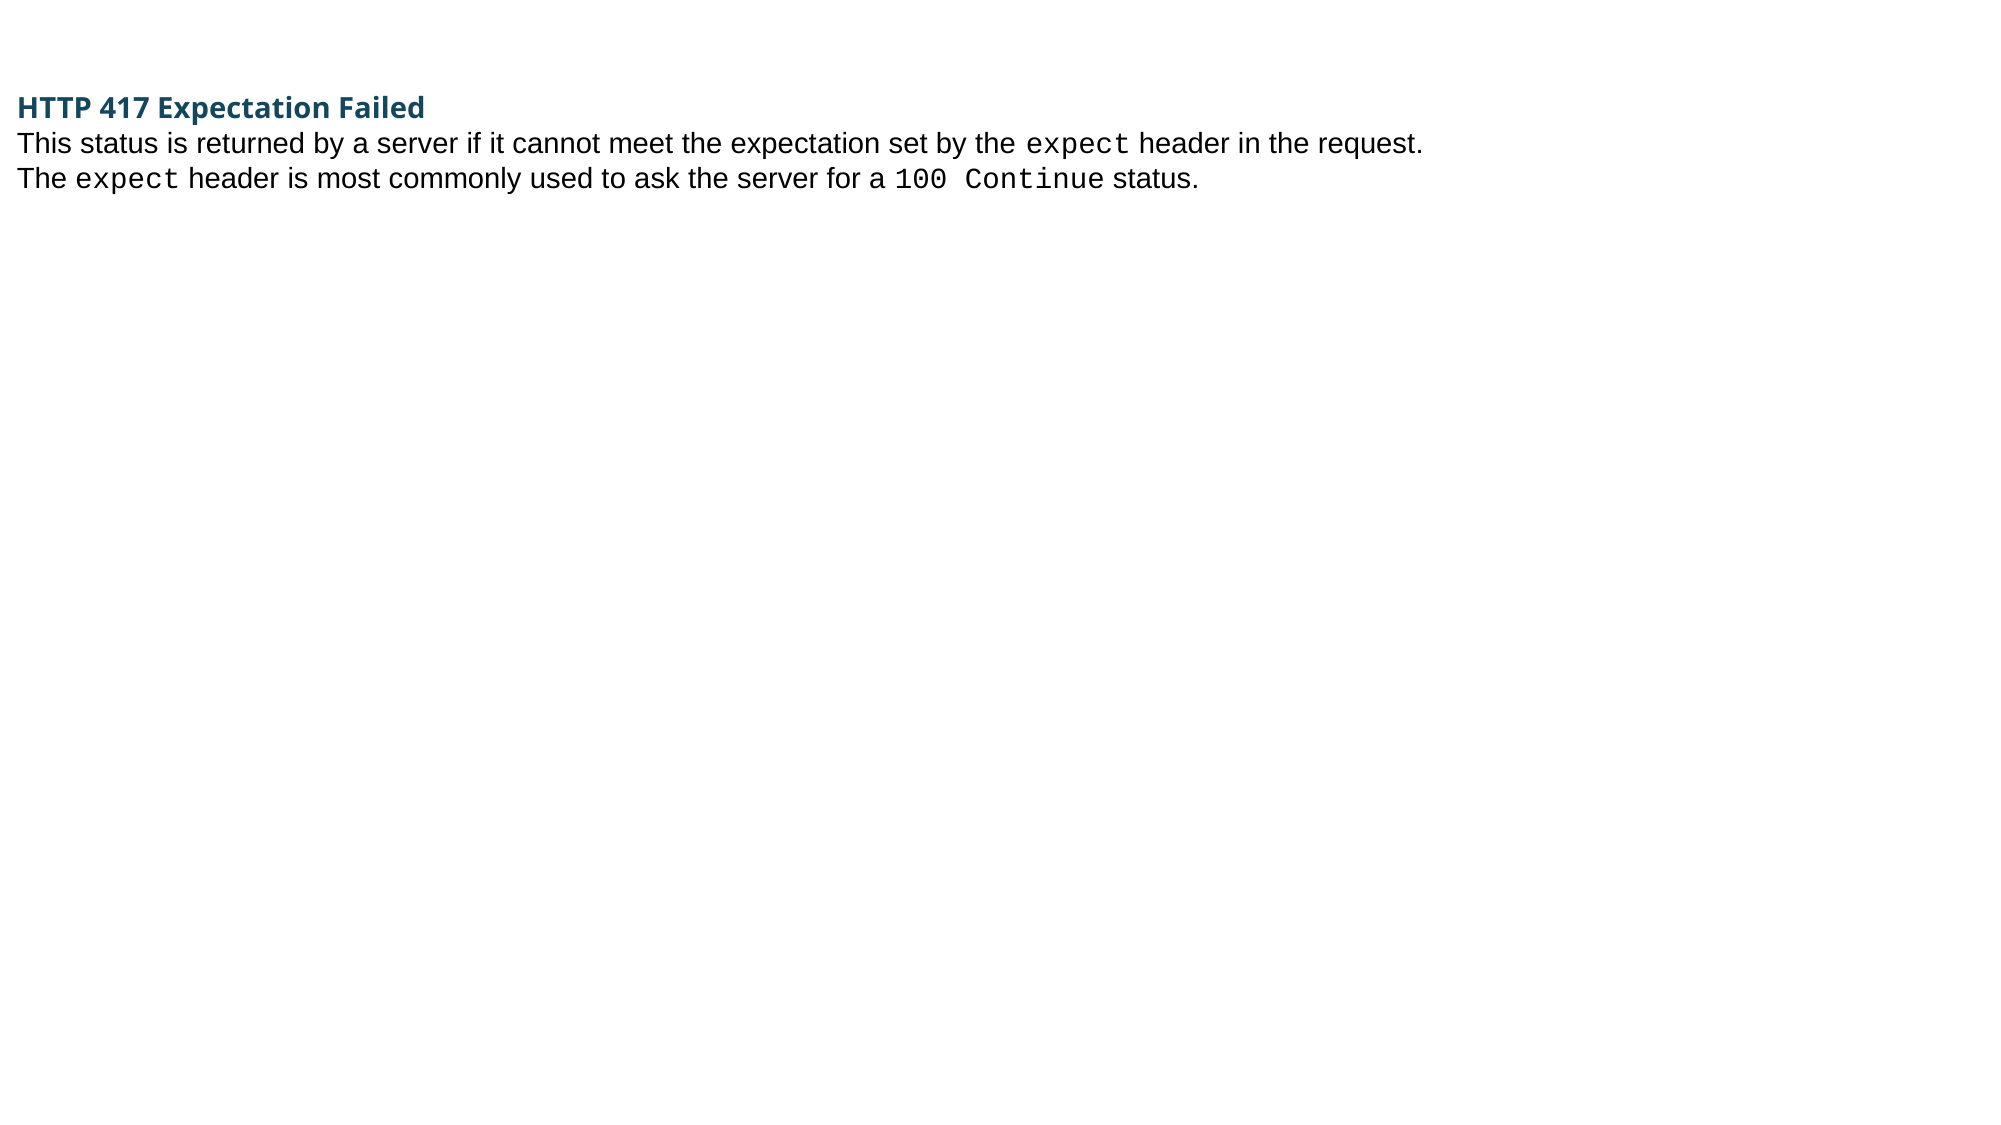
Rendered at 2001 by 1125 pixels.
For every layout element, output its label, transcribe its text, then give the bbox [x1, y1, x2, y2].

text_box HTTP 417 Expectation Failed This status is returned by a server if it cannot meet the expectation set by the expect header in the request. The expect header is most commonly used to ask the server for a 100 Continue status. [16, 16, 1425, 194]
